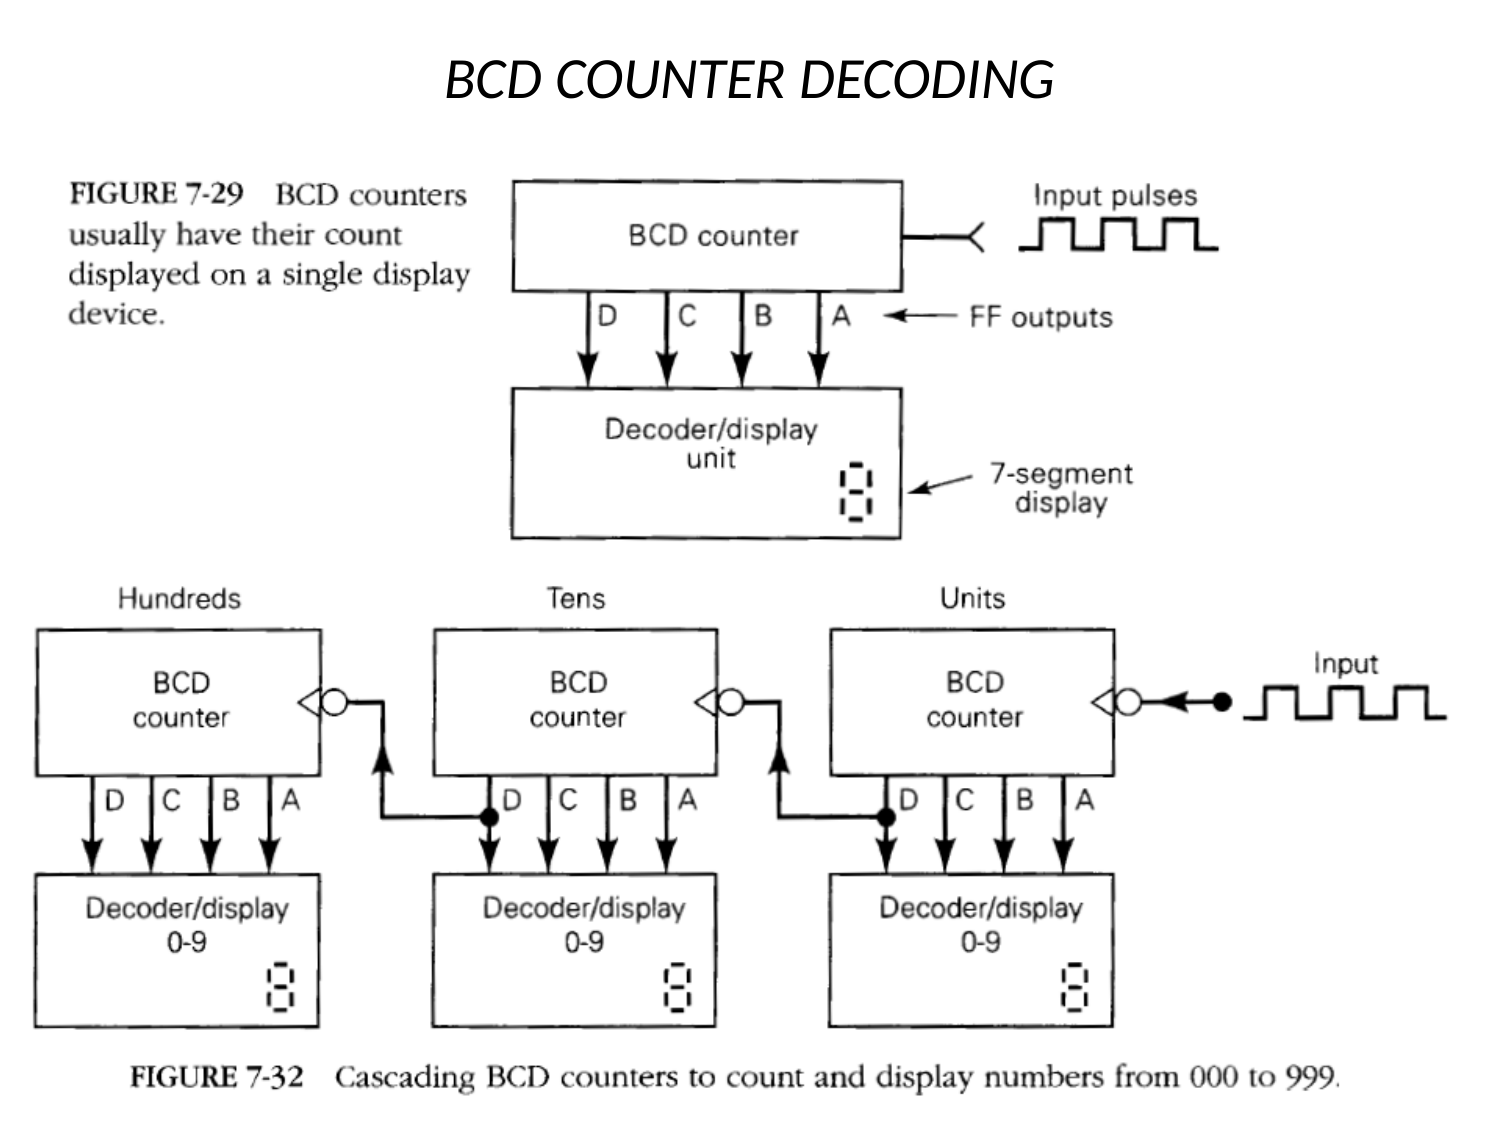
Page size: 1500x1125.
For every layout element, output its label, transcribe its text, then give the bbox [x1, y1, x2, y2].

picture [62, 149, 1222, 549]
title BCD COUNTER DECODING [75, 24, 1425, 125]
picture [24, 574, 1458, 1102]
